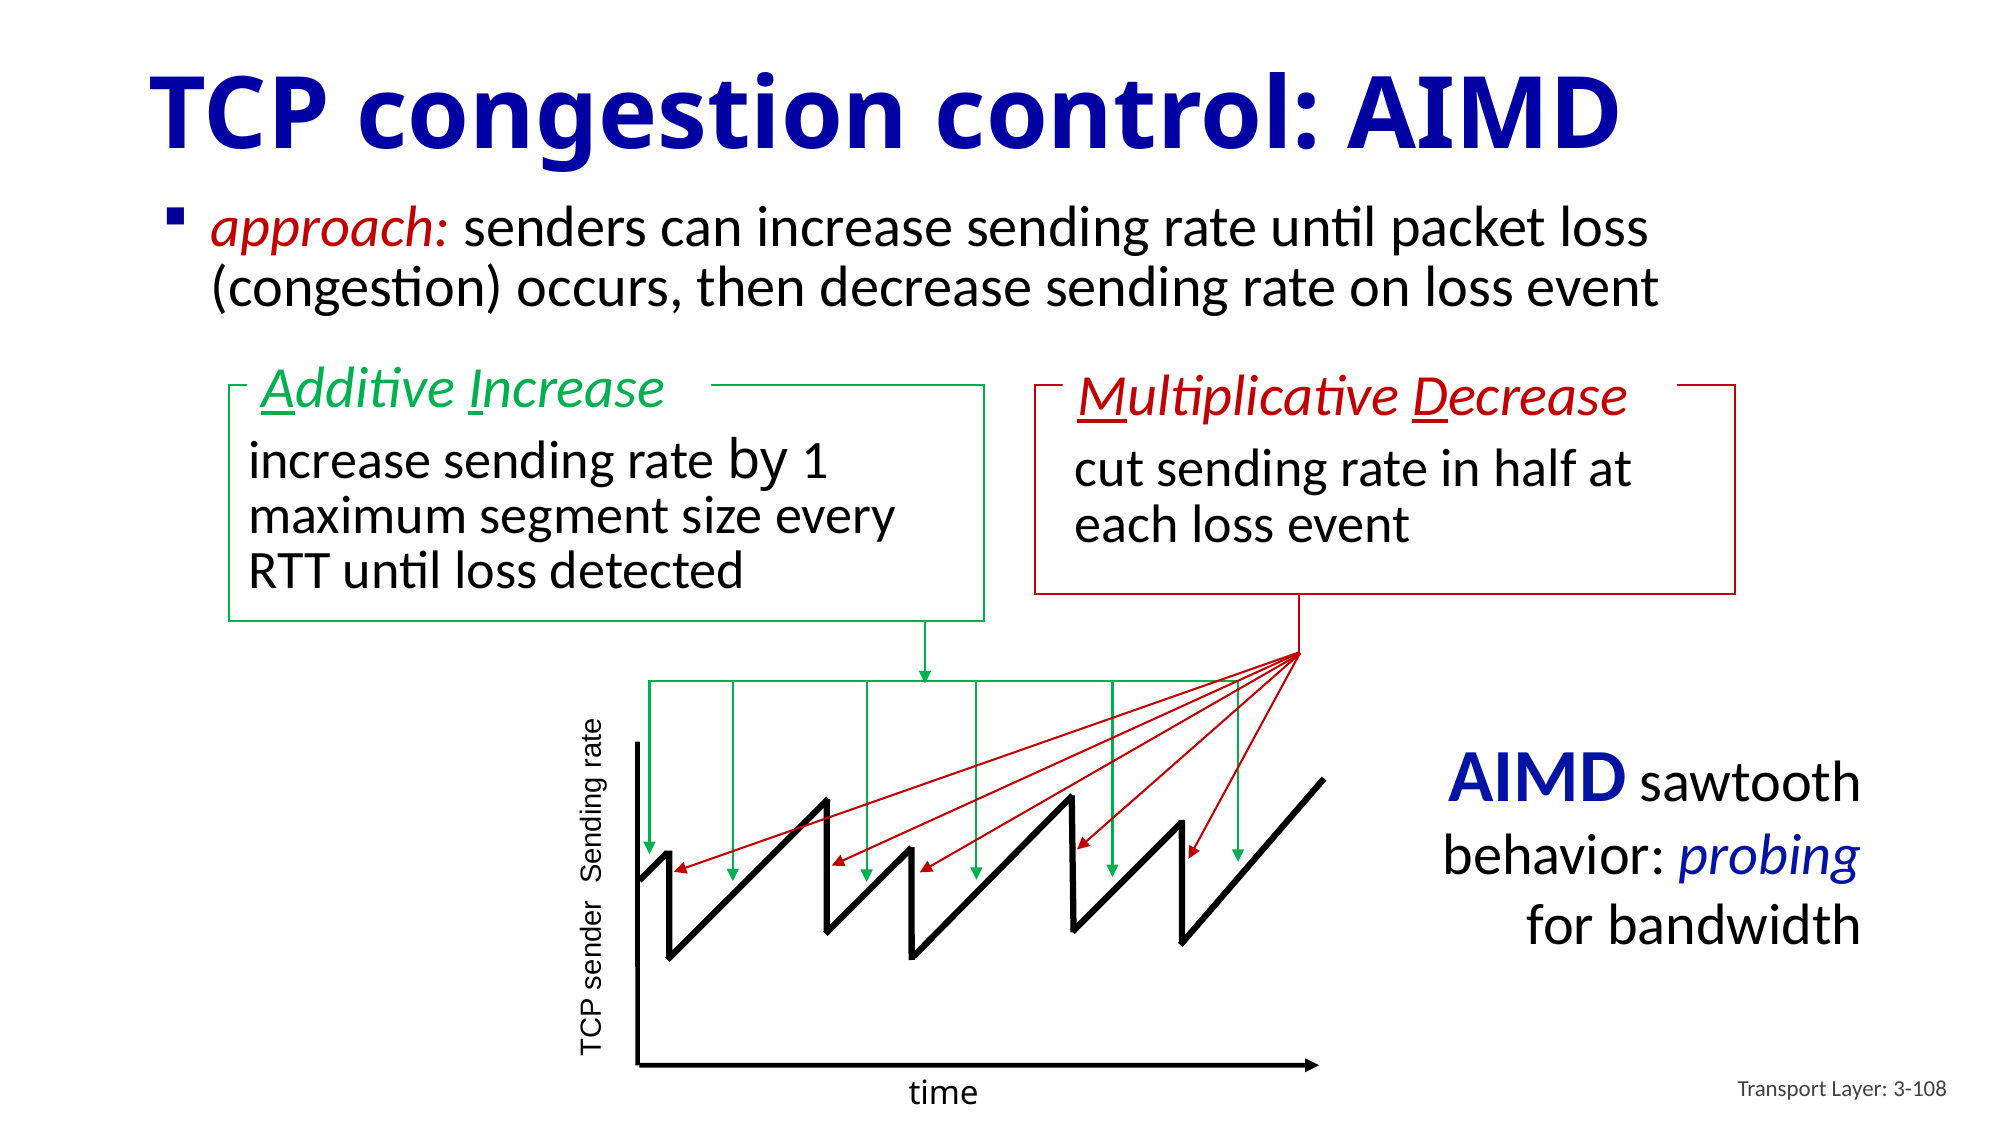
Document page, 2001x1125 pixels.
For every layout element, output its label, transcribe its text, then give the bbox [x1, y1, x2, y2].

title TCP congestion control: AIMD [133, 42, 2000, 190]
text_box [564, 697, 1320, 1119]
slide_number Transport Layer: 3-108 [1512, 1056, 1963, 1117]
text_box approach: senders can increase sending rate until packet loss (congestion) occurs, then decrease sending rate on loss event [147, 191, 1834, 430]
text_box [673, 594, 1301, 873]
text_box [985, 360, 1765, 594]
text_box AIMD sawtooth behavior: probing for bandwidth [1427, 718, 1877, 964]
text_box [158, 351, 988, 665]
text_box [648, 620, 1239, 882]
